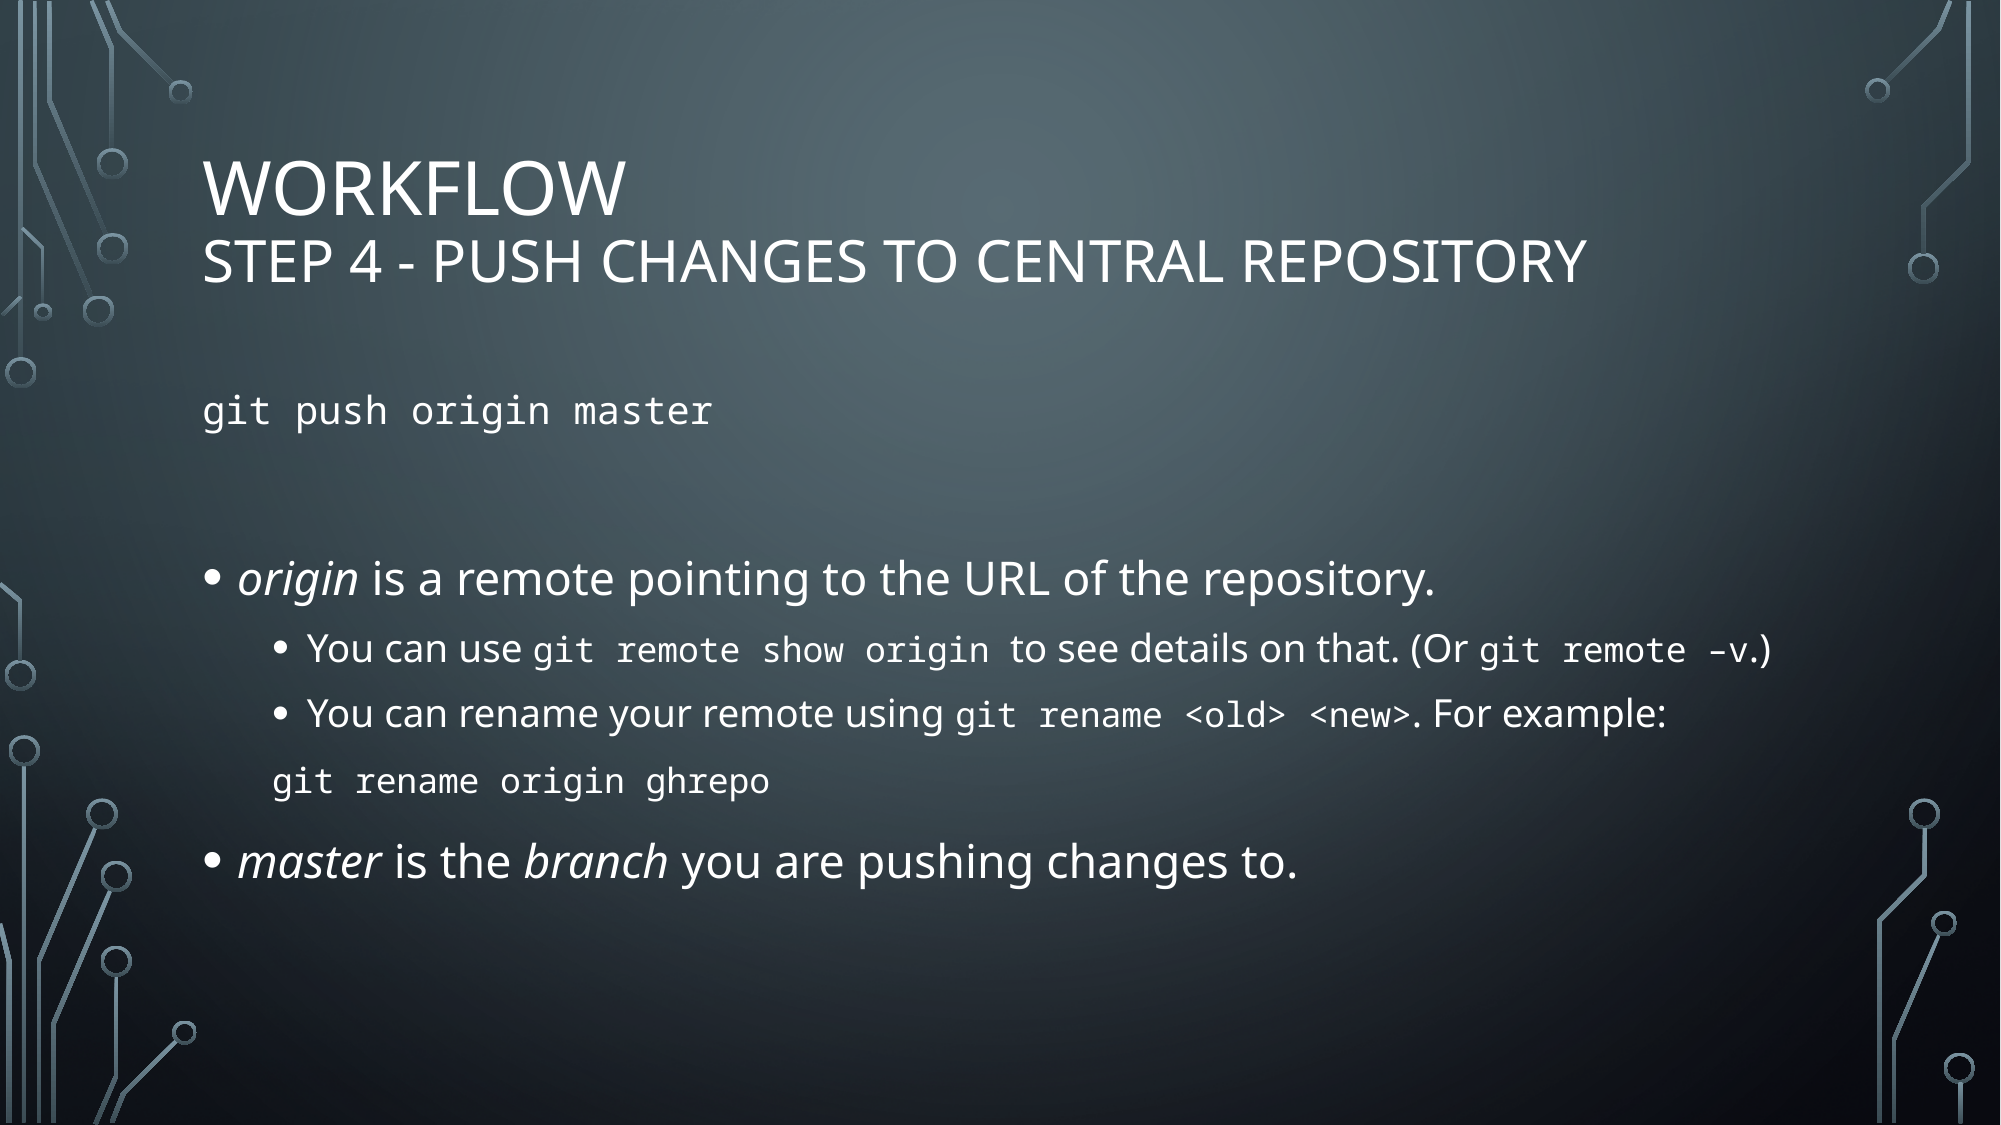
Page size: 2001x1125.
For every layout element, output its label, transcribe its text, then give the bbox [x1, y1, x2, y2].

title Workflow Step 4 - Push changes to central repository [187, 101, 1813, 344]
list git push origin master origin is a remote pointing to the URL of the repository. You can use git remote show origin to see details on that. (Or git remote –v.) You can rename your remote using git rename <old> <new>. For example: git rename origin ghrepo master is the branch you are pushing changes to. [187, 369, 1813, 950]
